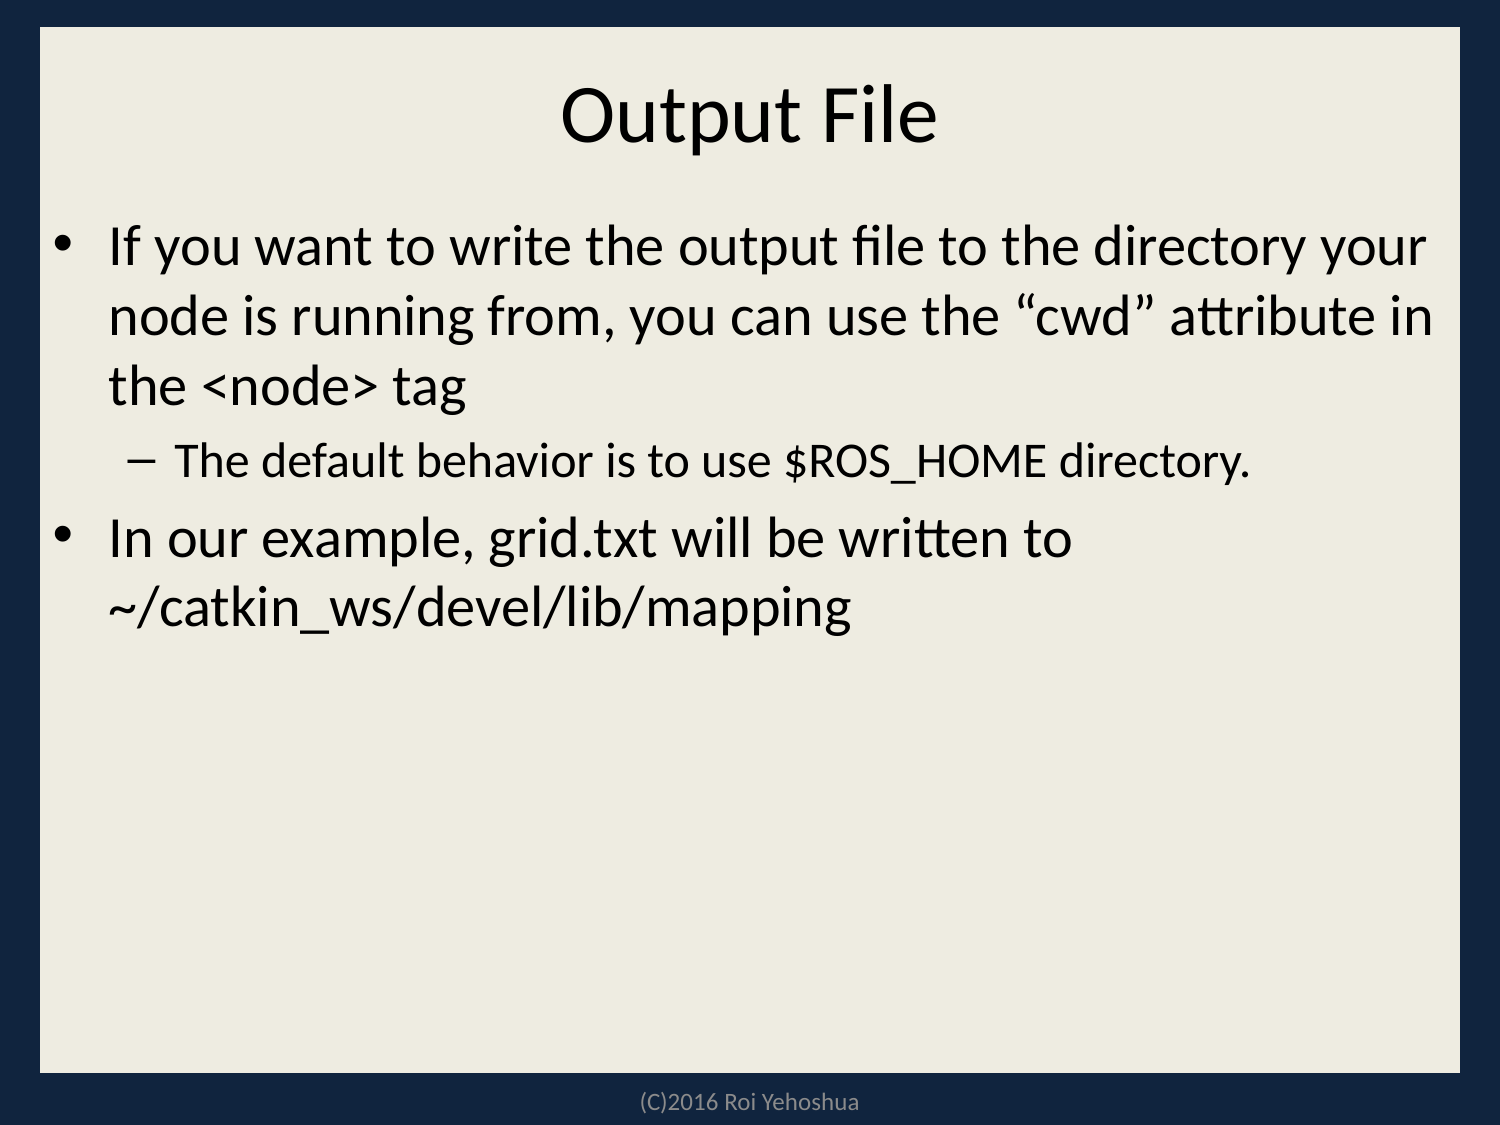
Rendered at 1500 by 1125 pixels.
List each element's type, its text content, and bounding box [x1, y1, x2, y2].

list If you want to write the output file to the directory your node is running from, you can use the “cwd” attribute in the <node> tag The default behavior is to use $ROS_HOME directory. In our example, grid.txt will be written to ~/catkin_ws/devel/lib/mapping [37, 200, 1463, 1080]
footer (C)2016 Roi Yehoshua [512, 1074, 988, 1125]
title Output File [37, 31, 1463, 188]
